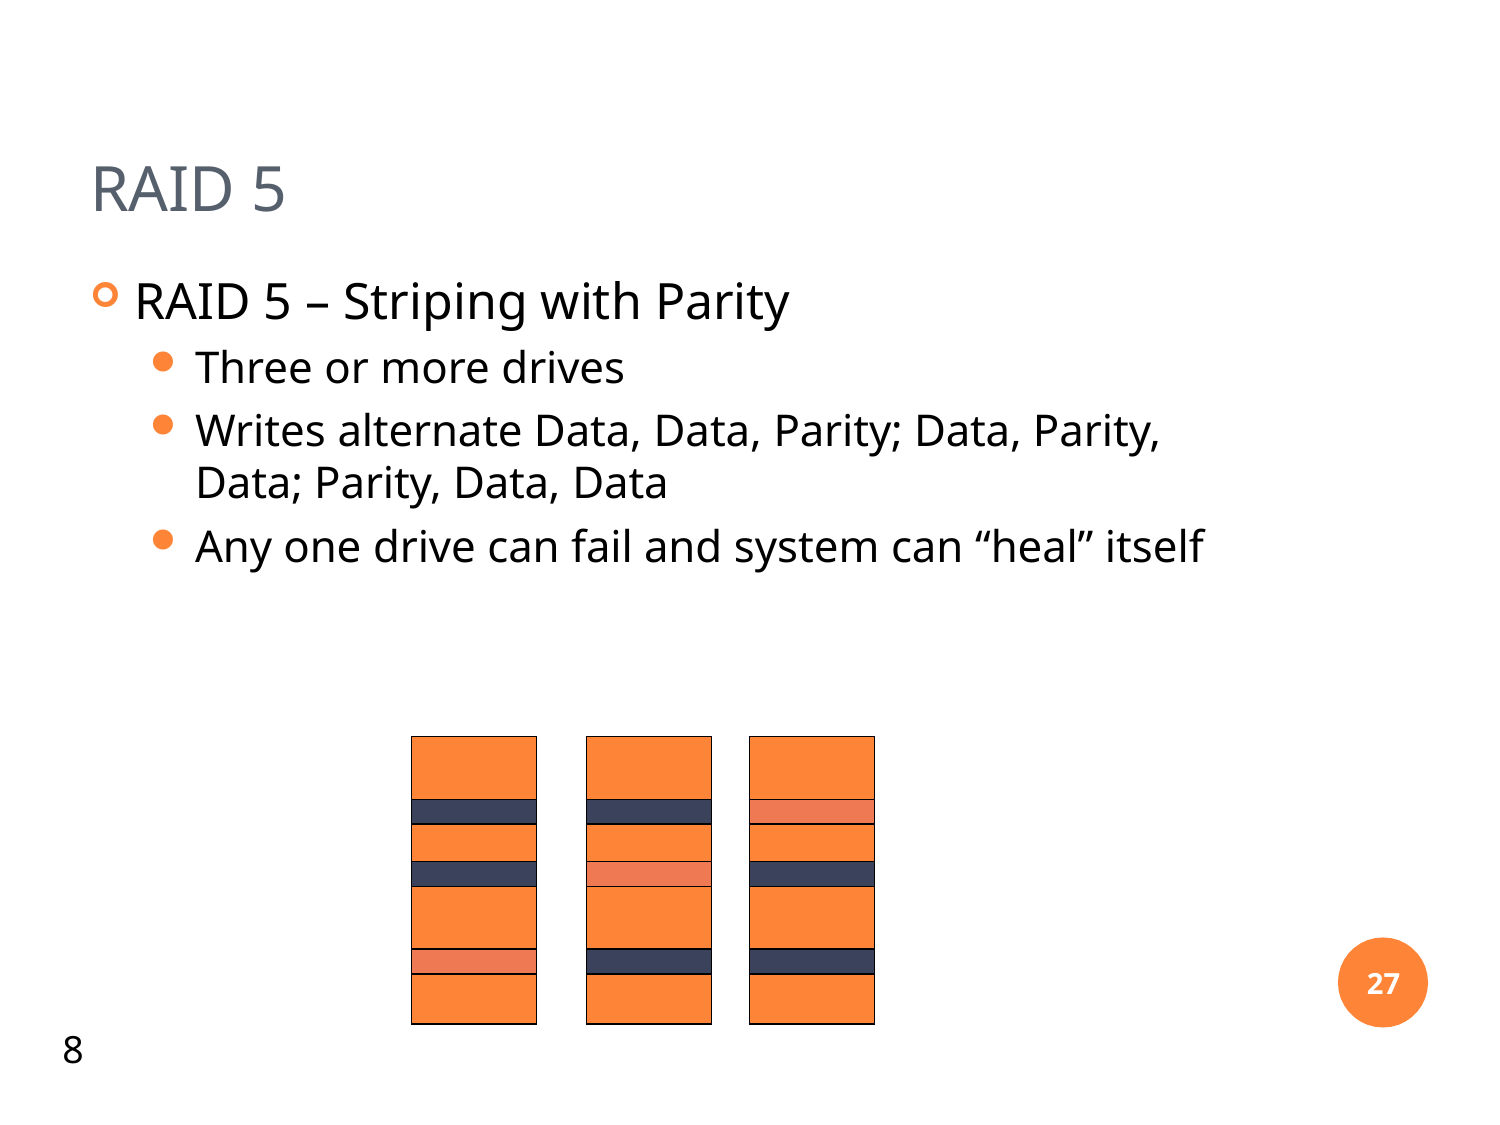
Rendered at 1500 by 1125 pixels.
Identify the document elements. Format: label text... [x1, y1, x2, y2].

title RAID 5 [87, 147, 309, 255]
table_cell [412, 950, 536, 973]
table_cell [587, 825, 711, 861]
table_cell [587, 887, 711, 948]
table_cell [750, 975, 874, 1023]
table_cell [587, 975, 711, 1023]
text_box 8 [60, 1023, 86, 1071]
table_cell [412, 862, 536, 886]
text_box RAID 5 – Striping with Parity Three or more drives Writes alternate Data, Data, Parity; Data, Parity, Data; Parity, Data, Data Any one drive can fail and system can “heal” itself [87, 255, 1211, 571]
table_cell [412, 800, 536, 823]
table_cell [750, 800, 874, 823]
table_header [750, 737, 874, 799]
table_header [412, 737, 536, 799]
table_cell [587, 800, 711, 823]
table_cell [587, 950, 711, 973]
table_cell [750, 950, 874, 973]
table_cell [412, 975, 536, 1023]
table_cell [587, 862, 711, 886]
table_cell [412, 887, 536, 948]
table_cell [750, 887, 874, 948]
text_box 27 [1364, 963, 1403, 1001]
text_box [1337, 937, 1429, 1028]
table_header [587, 737, 711, 799]
table_cell [750, 862, 874, 886]
table_cell [412, 825, 536, 861]
table_cell [750, 825, 874, 861]
